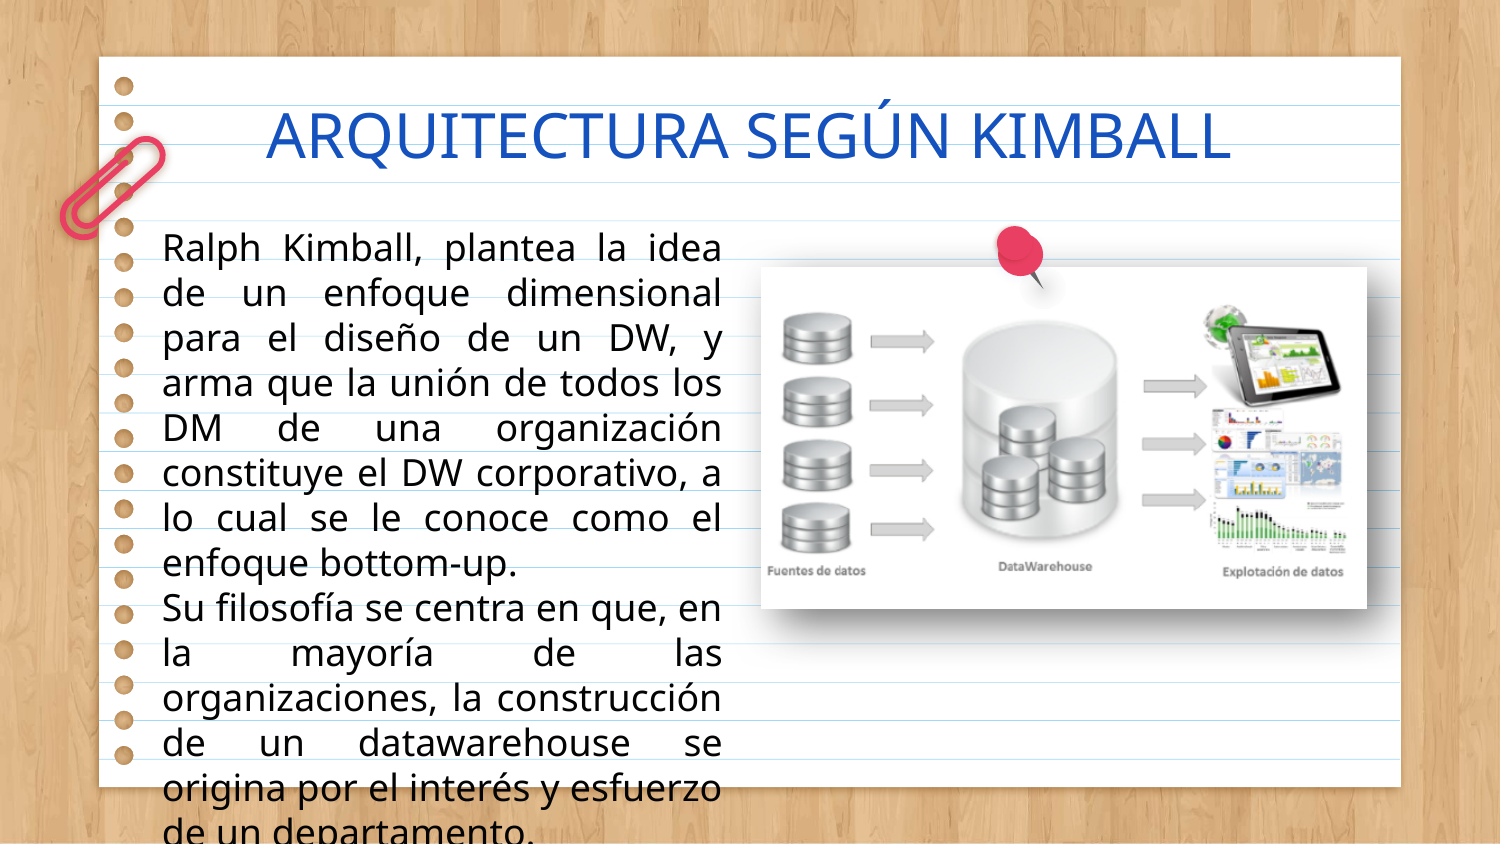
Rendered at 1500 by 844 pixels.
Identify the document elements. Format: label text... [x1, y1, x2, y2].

text_box [59, 136, 166, 241]
title ARQUITECTURA SEGÚN KIMBALL [146, 81, 1354, 186]
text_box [996, 225, 1066, 309]
picture [0, 0, 1500, 844]
list Ralph Kimball, plantea la idea de un enfoque dimensional para el diseño de un DW, y arma que la unión de todos los DM de una organización constituye el DW corporativo, a lo cual se le conoce como el enfoque bottom-up. Su filosofía se centra en que, en la mayoría de las organizaciones, la construcción de un datawarehouse se origina por el interés y esfuerzo de un departamento. [146, 209, 739, 667]
